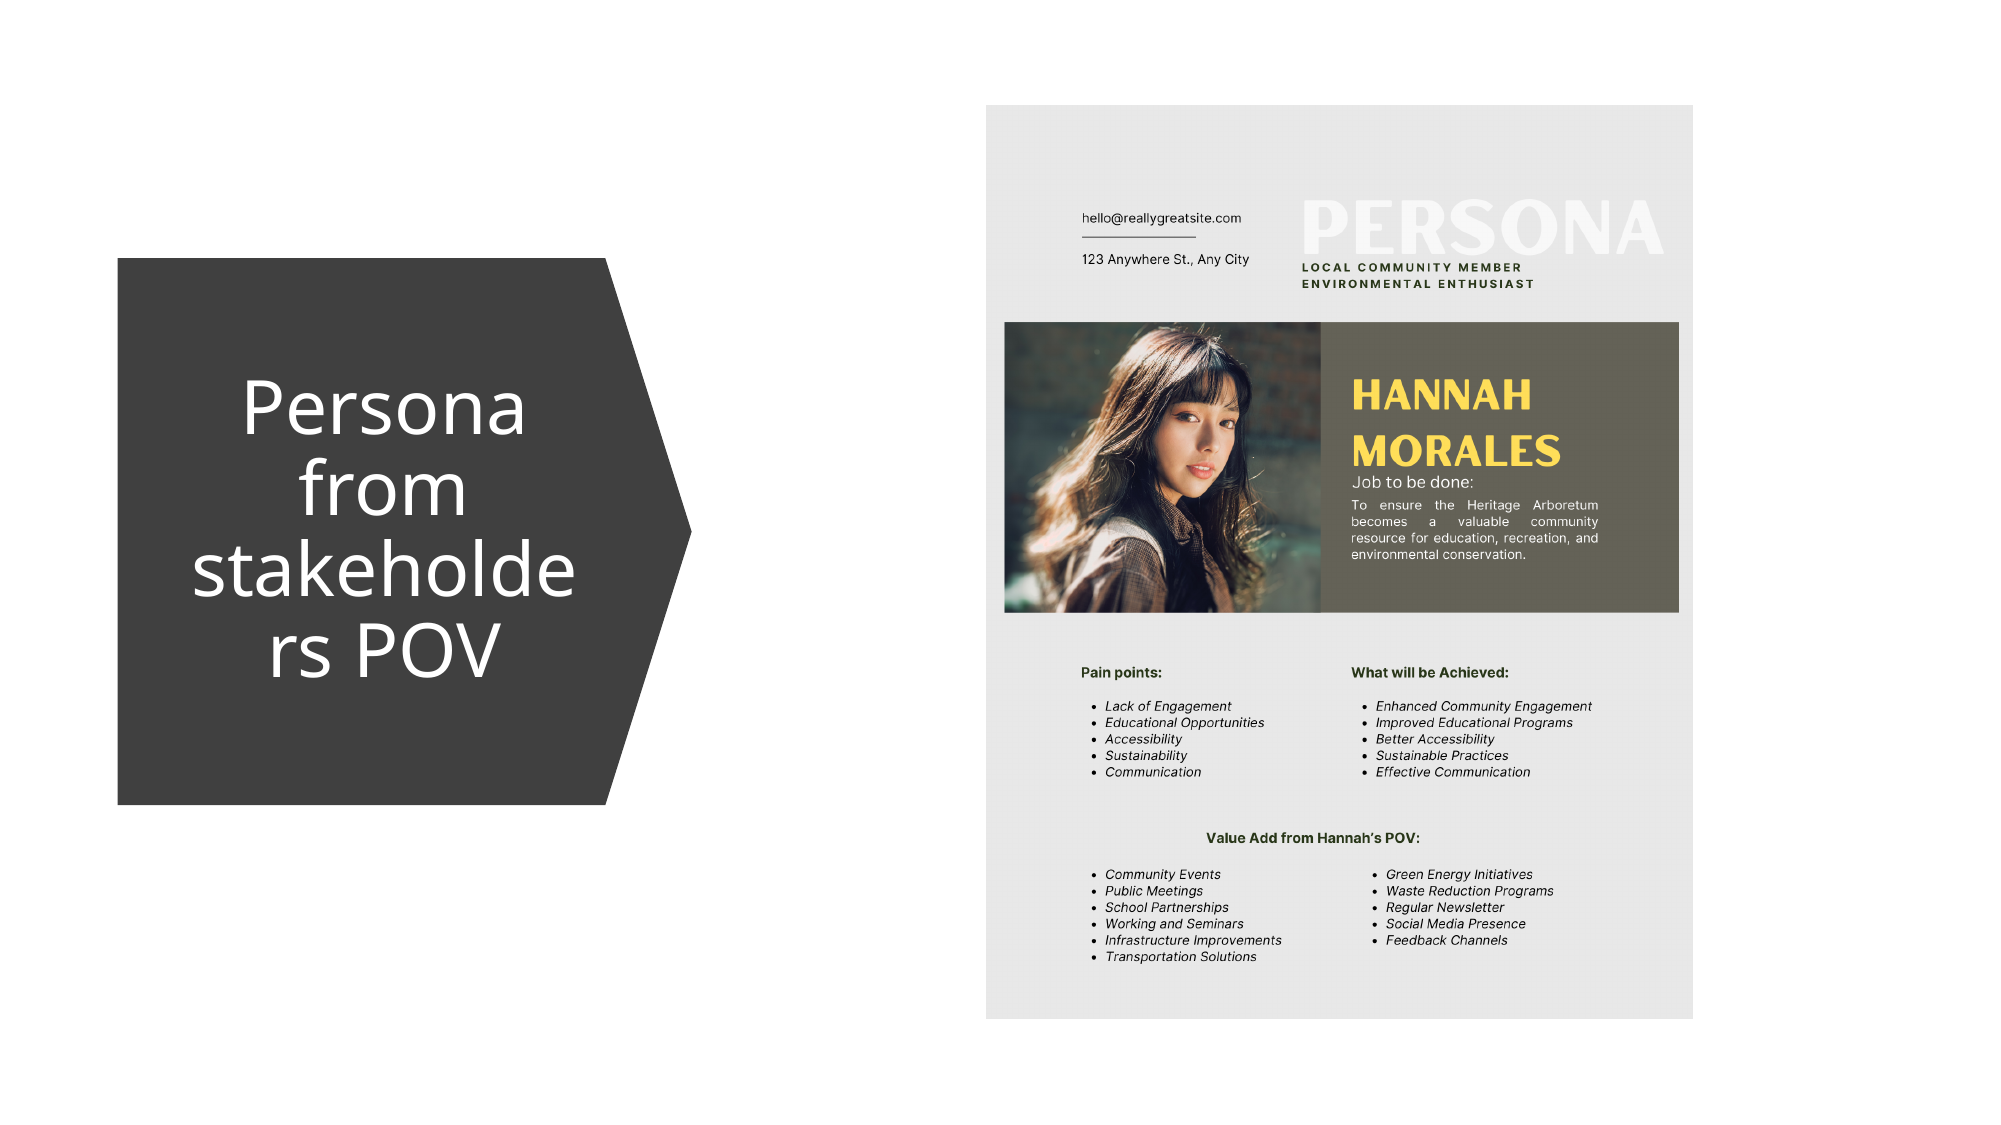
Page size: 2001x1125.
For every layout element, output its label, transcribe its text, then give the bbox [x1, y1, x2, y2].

title Persona from stakeholders POV [168, 322, 601, 741]
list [986, 104, 1694, 1020]
text_box [116, 256, 694, 807]
